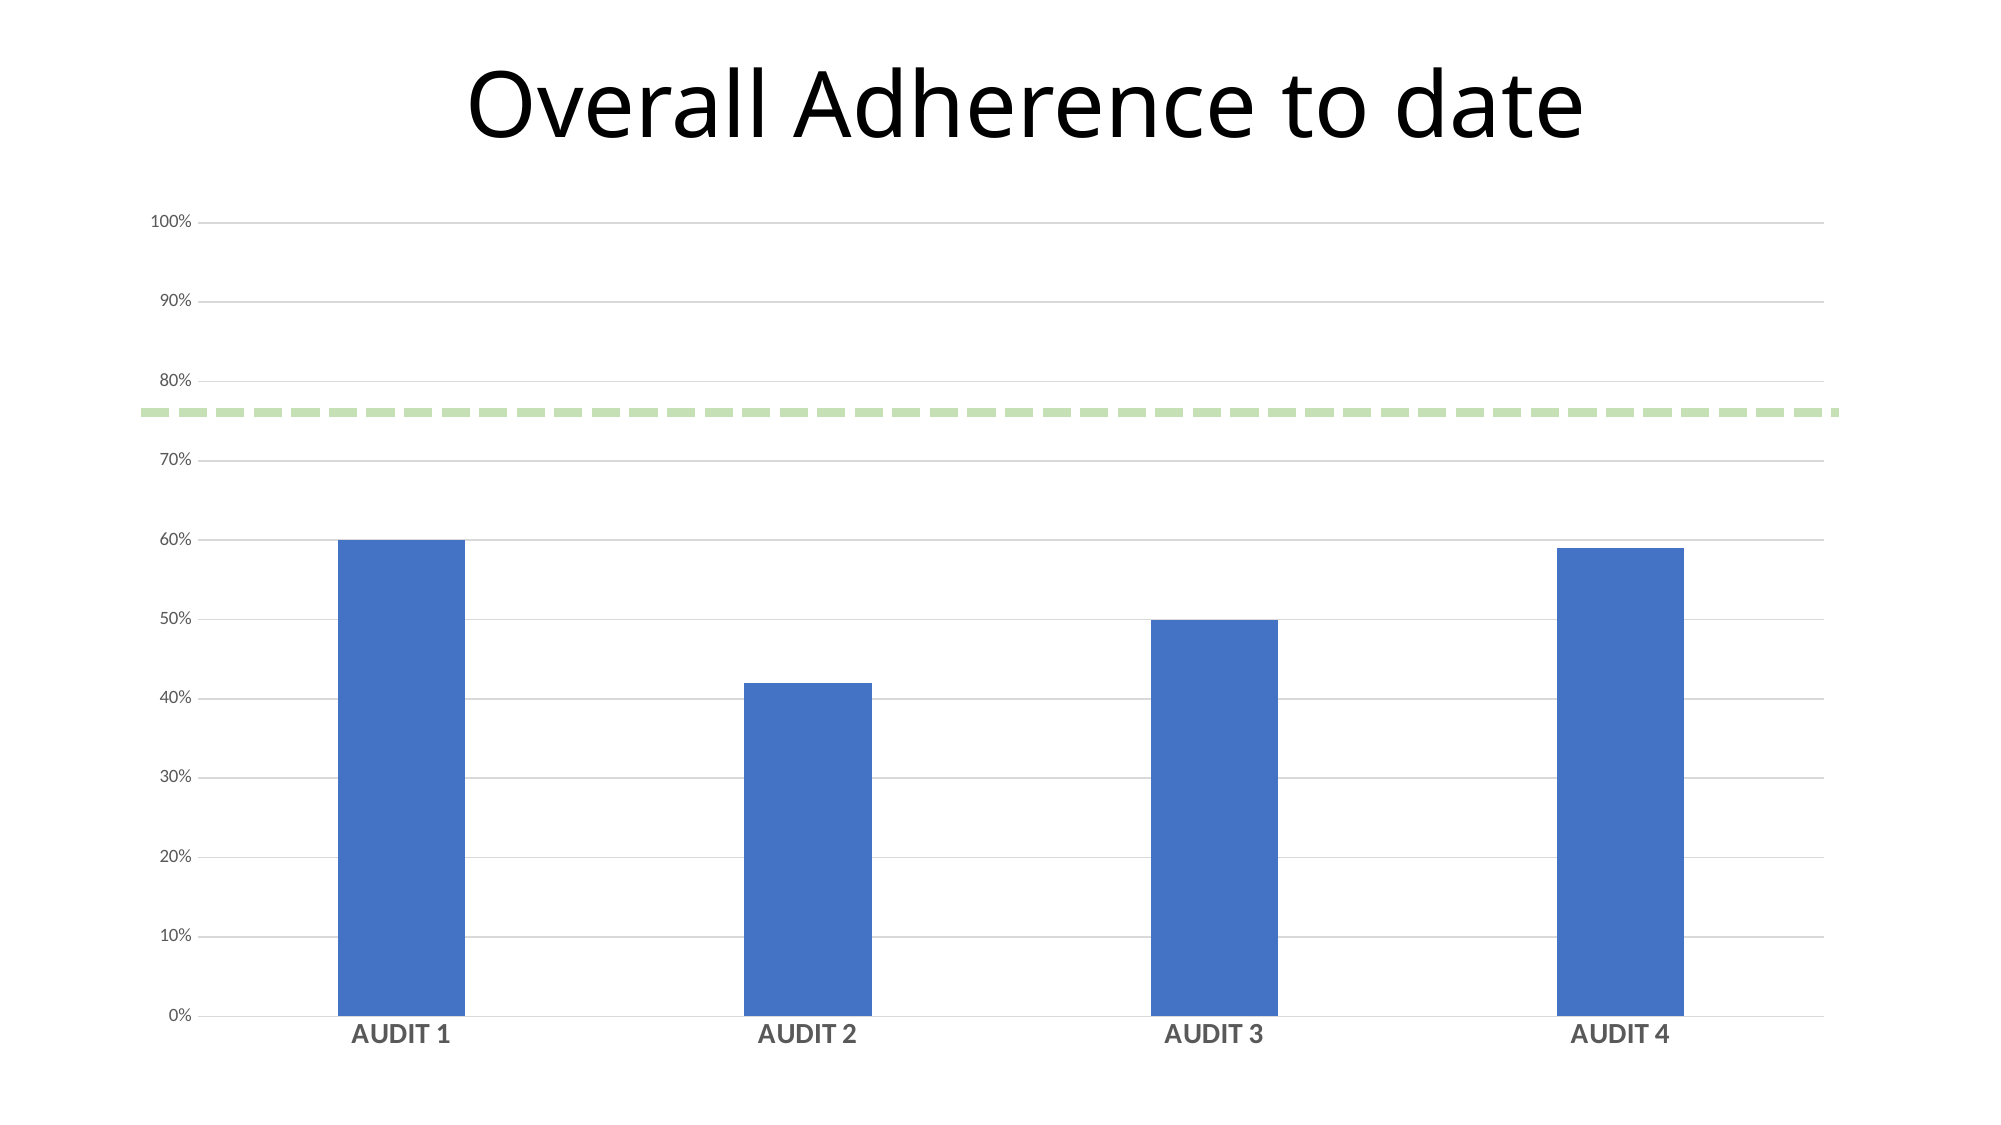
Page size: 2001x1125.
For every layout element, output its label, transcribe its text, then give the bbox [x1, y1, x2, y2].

chart [115, 196, 1859, 1070]
title Overall Adherence to date [277, 26, 1776, 190]
